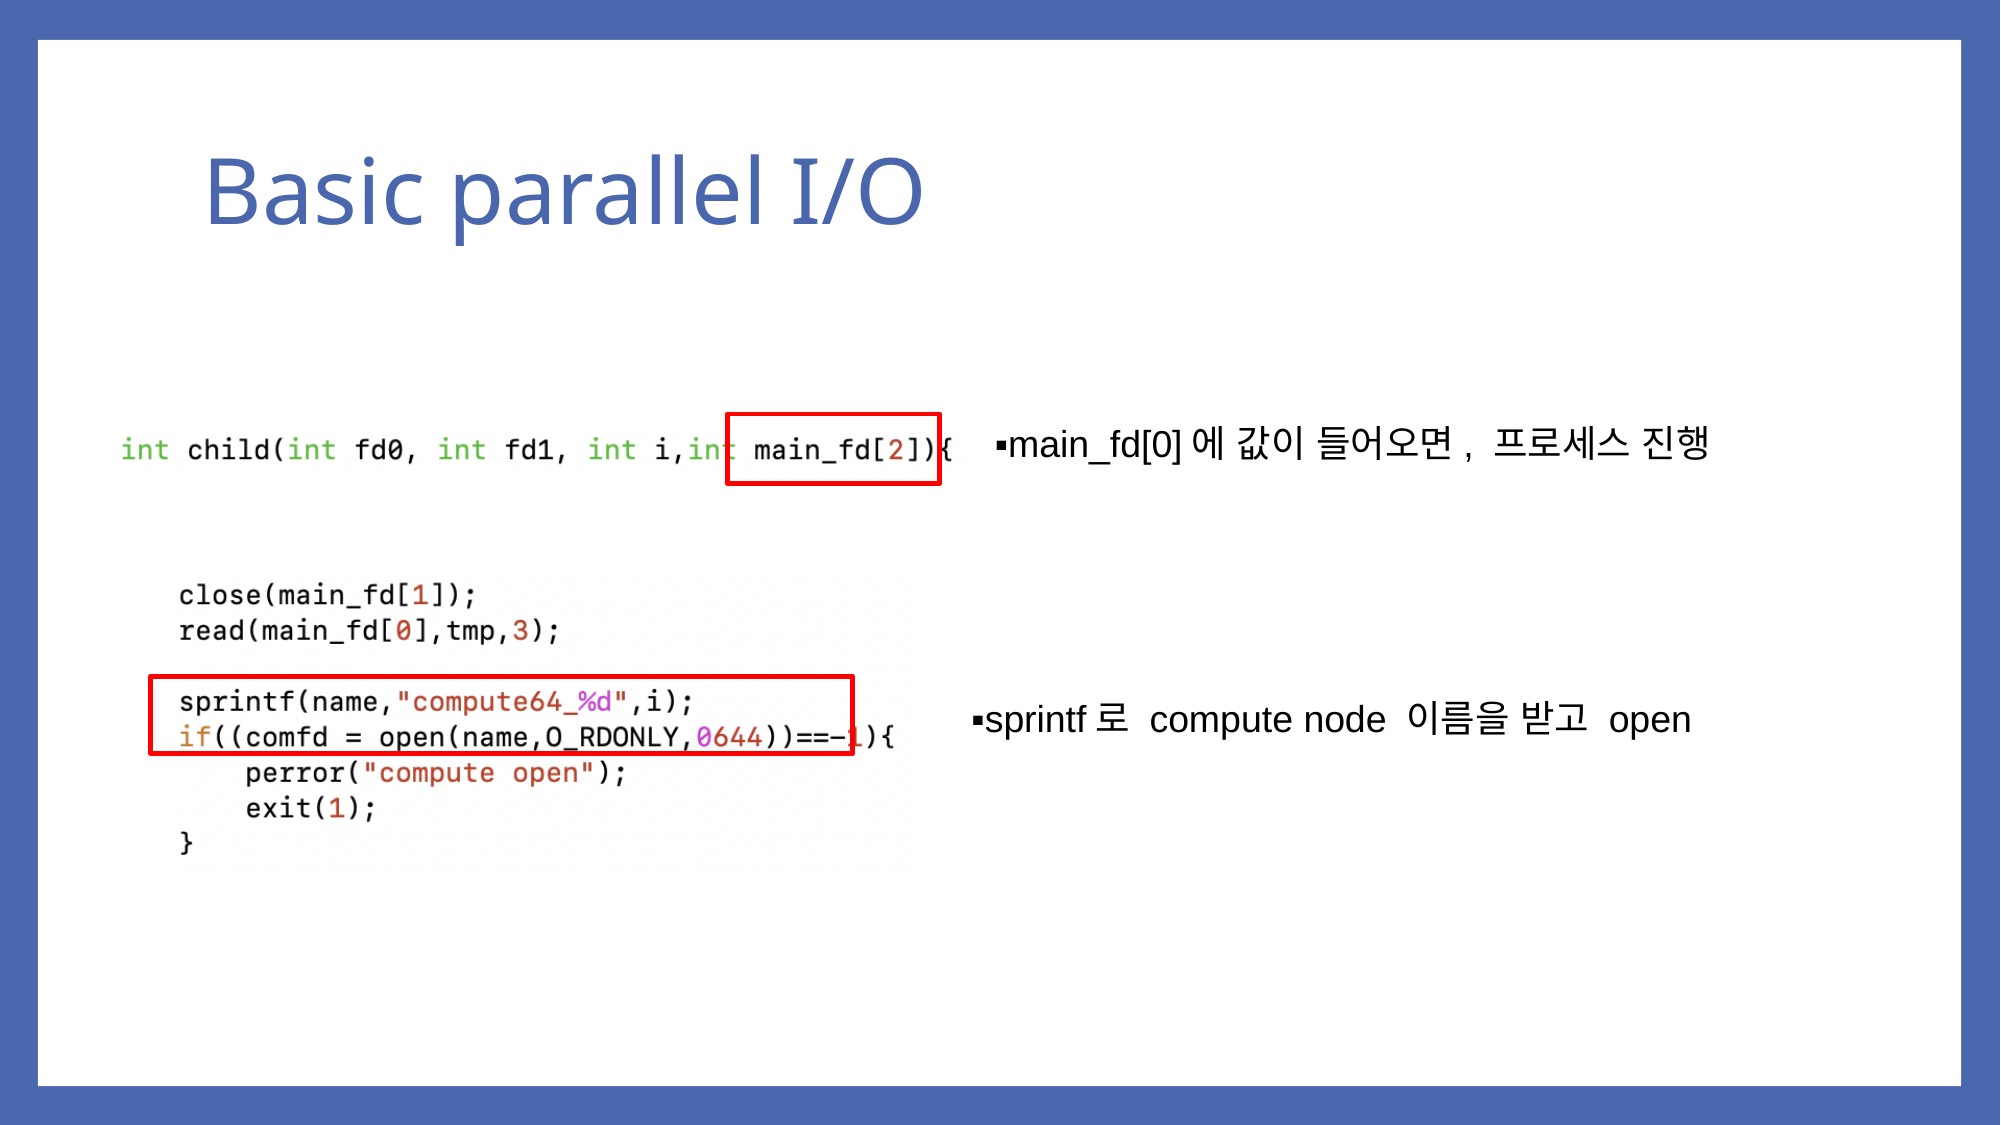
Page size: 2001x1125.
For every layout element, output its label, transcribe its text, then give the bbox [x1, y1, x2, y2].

text_box ▪main_fd[0]에 값이 들어오면, 프로세스 진행 [980, 399, 1884, 473]
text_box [116, 413, 971, 484]
text_box ▪sprintf로 compute node 이름을 받고 open [956, 674, 1861, 748]
title Basic parallel I/O [187, 99, 1808, 291]
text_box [150, 574, 915, 878]
